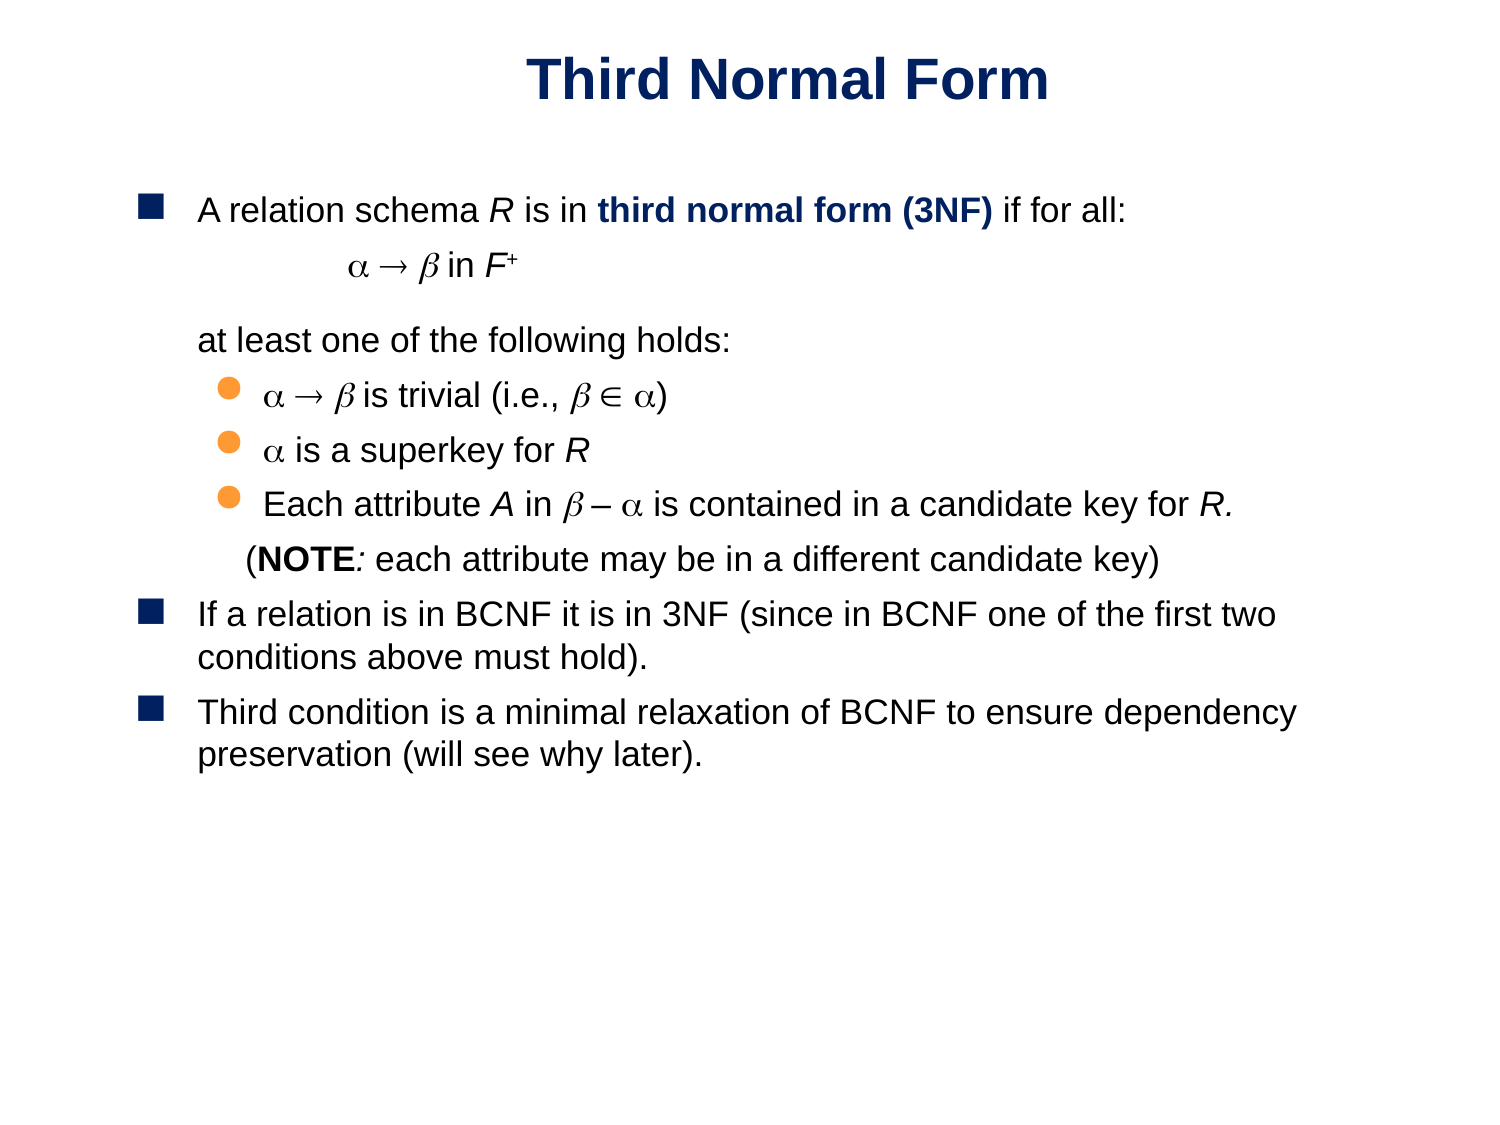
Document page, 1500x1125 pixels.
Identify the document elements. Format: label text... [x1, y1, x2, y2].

title Third Normal Form [125, 18, 1452, 120]
list A relation schema R is in third normal form (3NF) if for all:    in F+ at least one of the following holds:    is trivial (i.e.,   )  is a superkey for R Each attribute A in  –  is contained in a candidate key for R. (NOTE: each attribute may be in a different candidate key) If a relation is in BCNF it is in 3NF (since in BCNF one of the first two conditions above must hold). Third condition is a minimal relaxation of BCNF to ensure dependency preservation (will see why later). [126, 179, 1377, 984]
